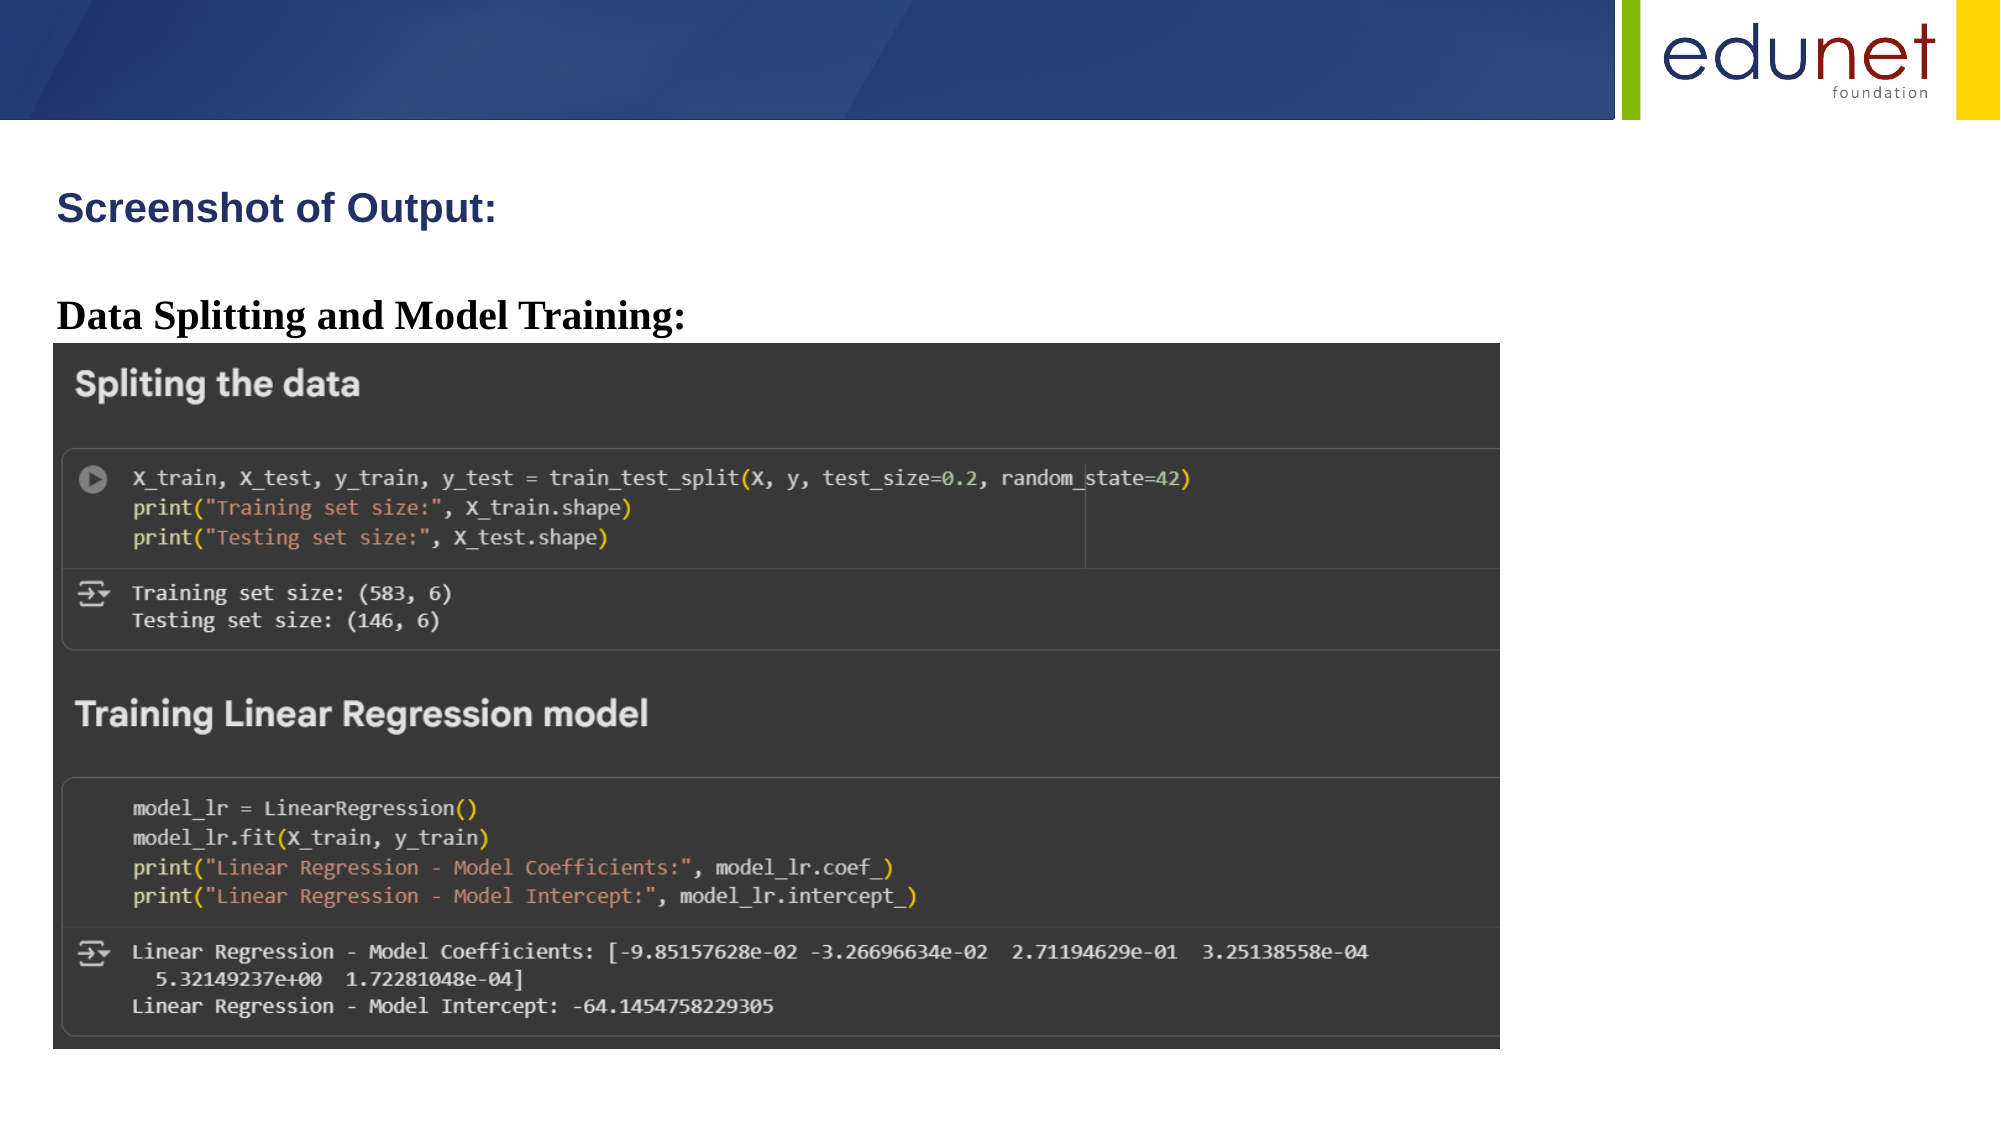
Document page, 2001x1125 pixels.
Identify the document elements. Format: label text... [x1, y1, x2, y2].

picture [1652, 12, 1948, 108]
text_box Data Splitting and Model Training: [41, 280, 729, 346]
text_box Screenshot of Output: [41, 172, 1043, 238]
picture [53, 342, 1501, 1049]
